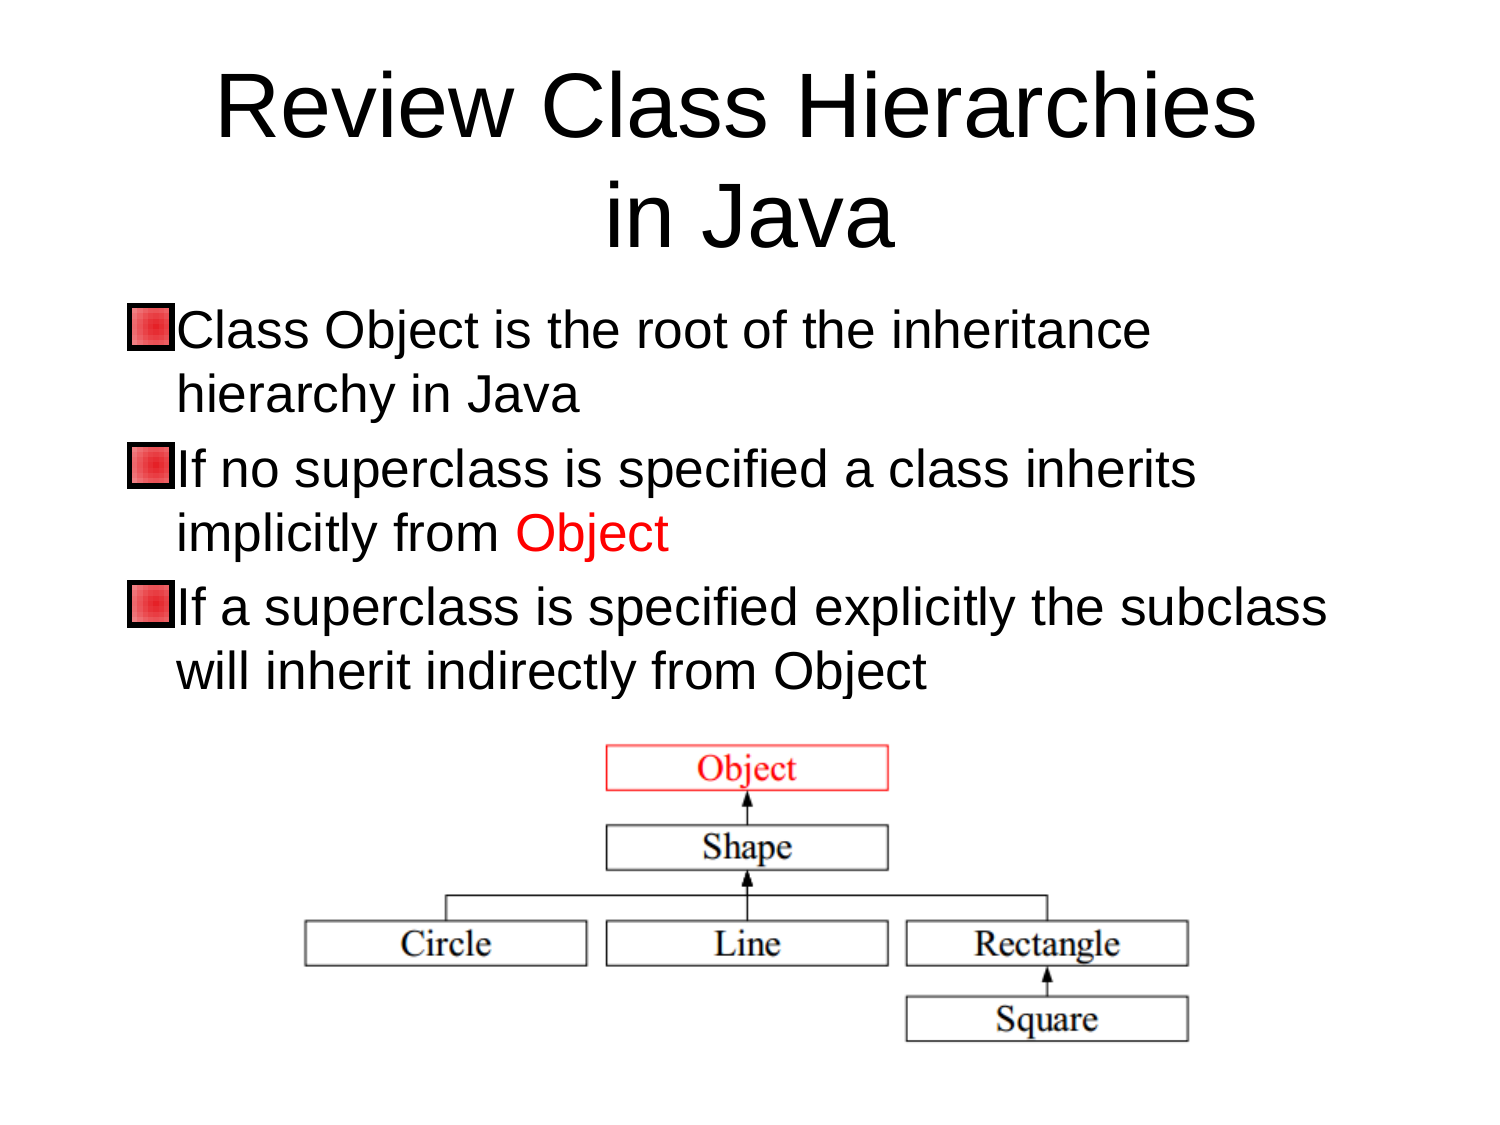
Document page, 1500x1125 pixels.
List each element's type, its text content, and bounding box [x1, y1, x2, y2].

title Review Class Hierarchies in Java [112, 62, 1388, 250]
picture [127, 580, 175, 628]
picture [127, 303, 175, 351]
list Class Object is the root of the inheritance hierarchy in Java If no superclass is specified a class inherits implicitly from Object If a superclass is specified explicitly the subclass will inherit indirectly from Object [112, 287, 1388, 713]
picture [127, 442, 175, 489]
picture [273, 699, 1227, 1065]
